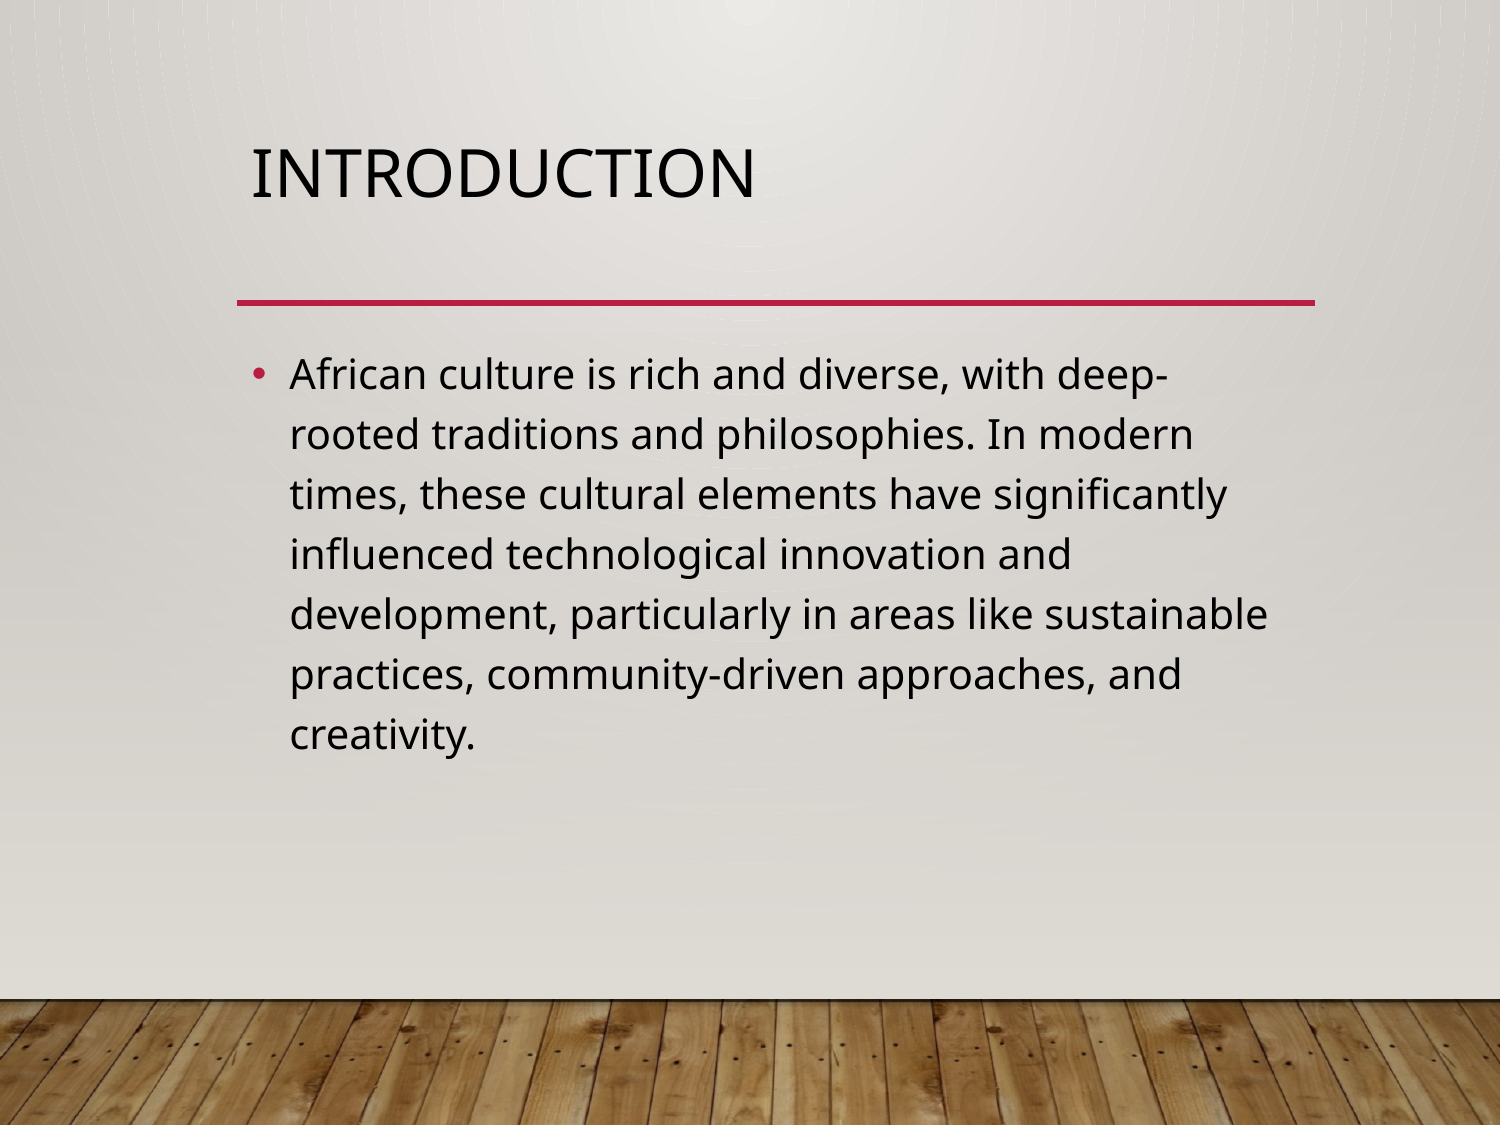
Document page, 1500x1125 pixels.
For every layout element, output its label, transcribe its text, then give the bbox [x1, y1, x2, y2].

list African culture is rich and diverse, with deep-rooted traditions and philosophies. In modern times, these cultural elements have significantly influenced technological innovation and development, particularly in areas like sustainable practices, community-driven approaches, and creativity. [236, 330, 1315, 897]
picture [0, 999, 1500, 1125]
title Introduction [236, 131, 1315, 305]
